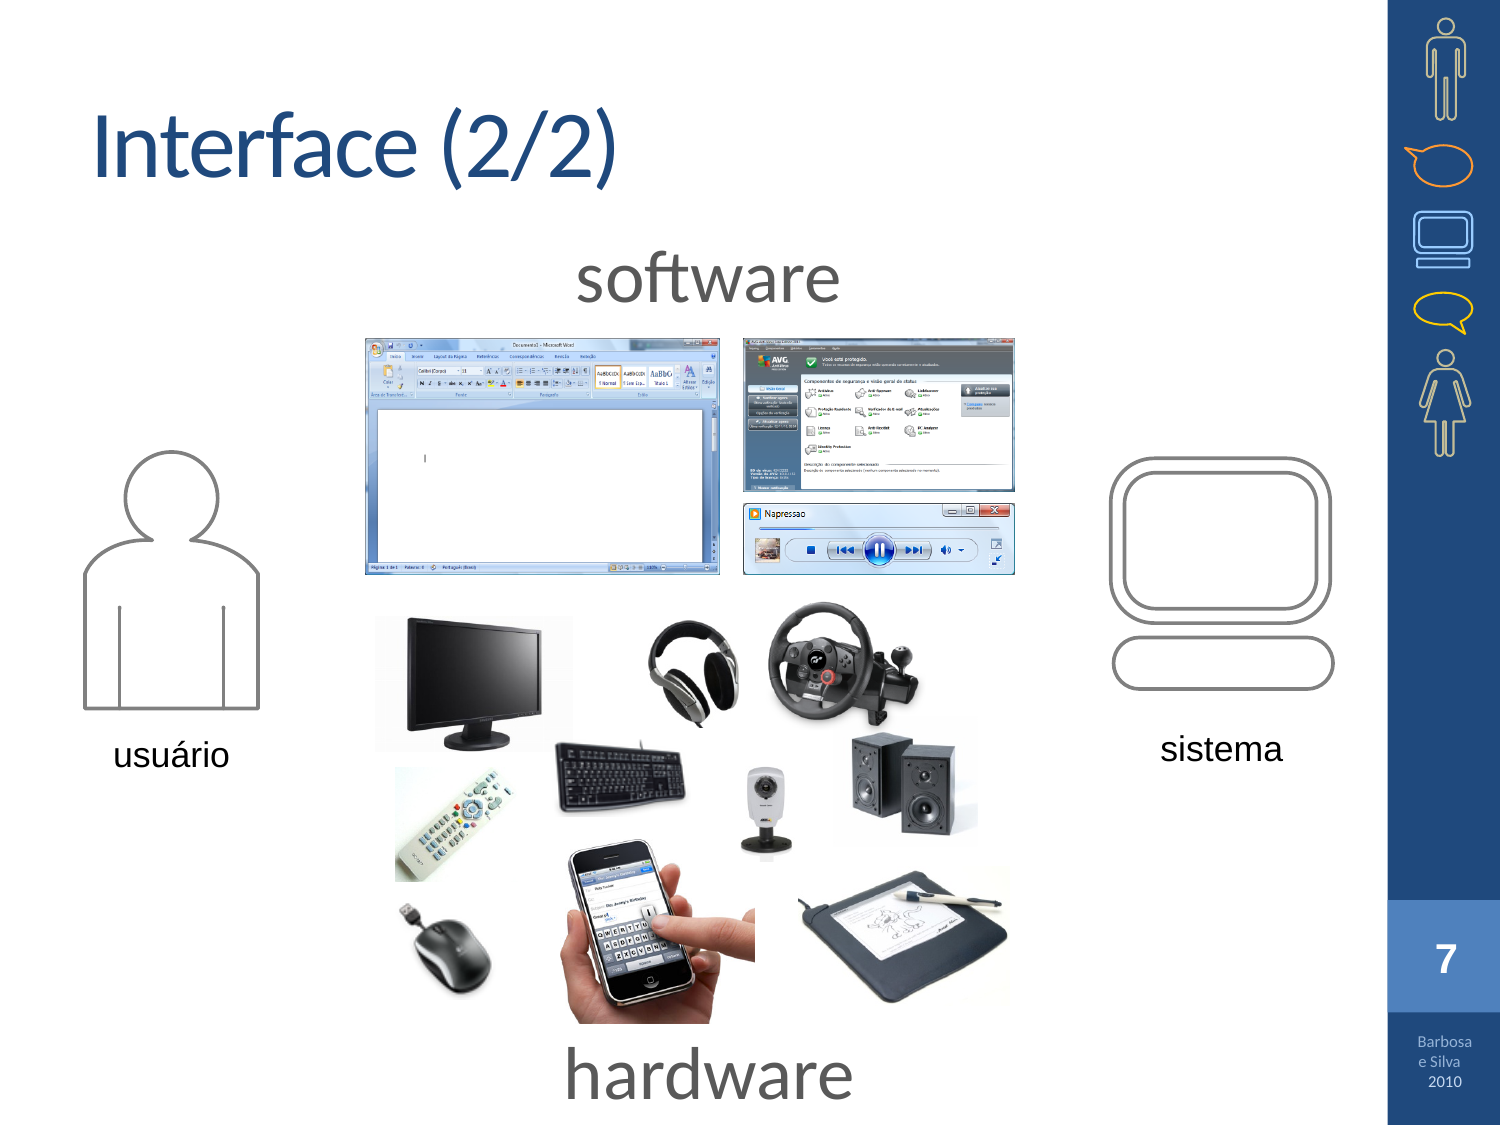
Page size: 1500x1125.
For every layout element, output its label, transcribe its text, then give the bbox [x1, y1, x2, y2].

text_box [1102, 450, 1342, 778]
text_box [76, 443, 267, 785]
picture [395, 766, 520, 882]
title Interface (2/2) [75, 45, 1325, 233]
text_box software [561, 219, 869, 325]
picture [364, 337, 721, 575]
text_box hardware [549, 1016, 880, 1122]
picture [375, 615, 699, 817]
picture [742, 502, 1016, 847]
picture [559, 760, 810, 1024]
picture [391, 896, 503, 1000]
picture [798, 865, 1011, 1006]
picture [742, 337, 1016, 493]
picture [647, 620, 739, 729]
